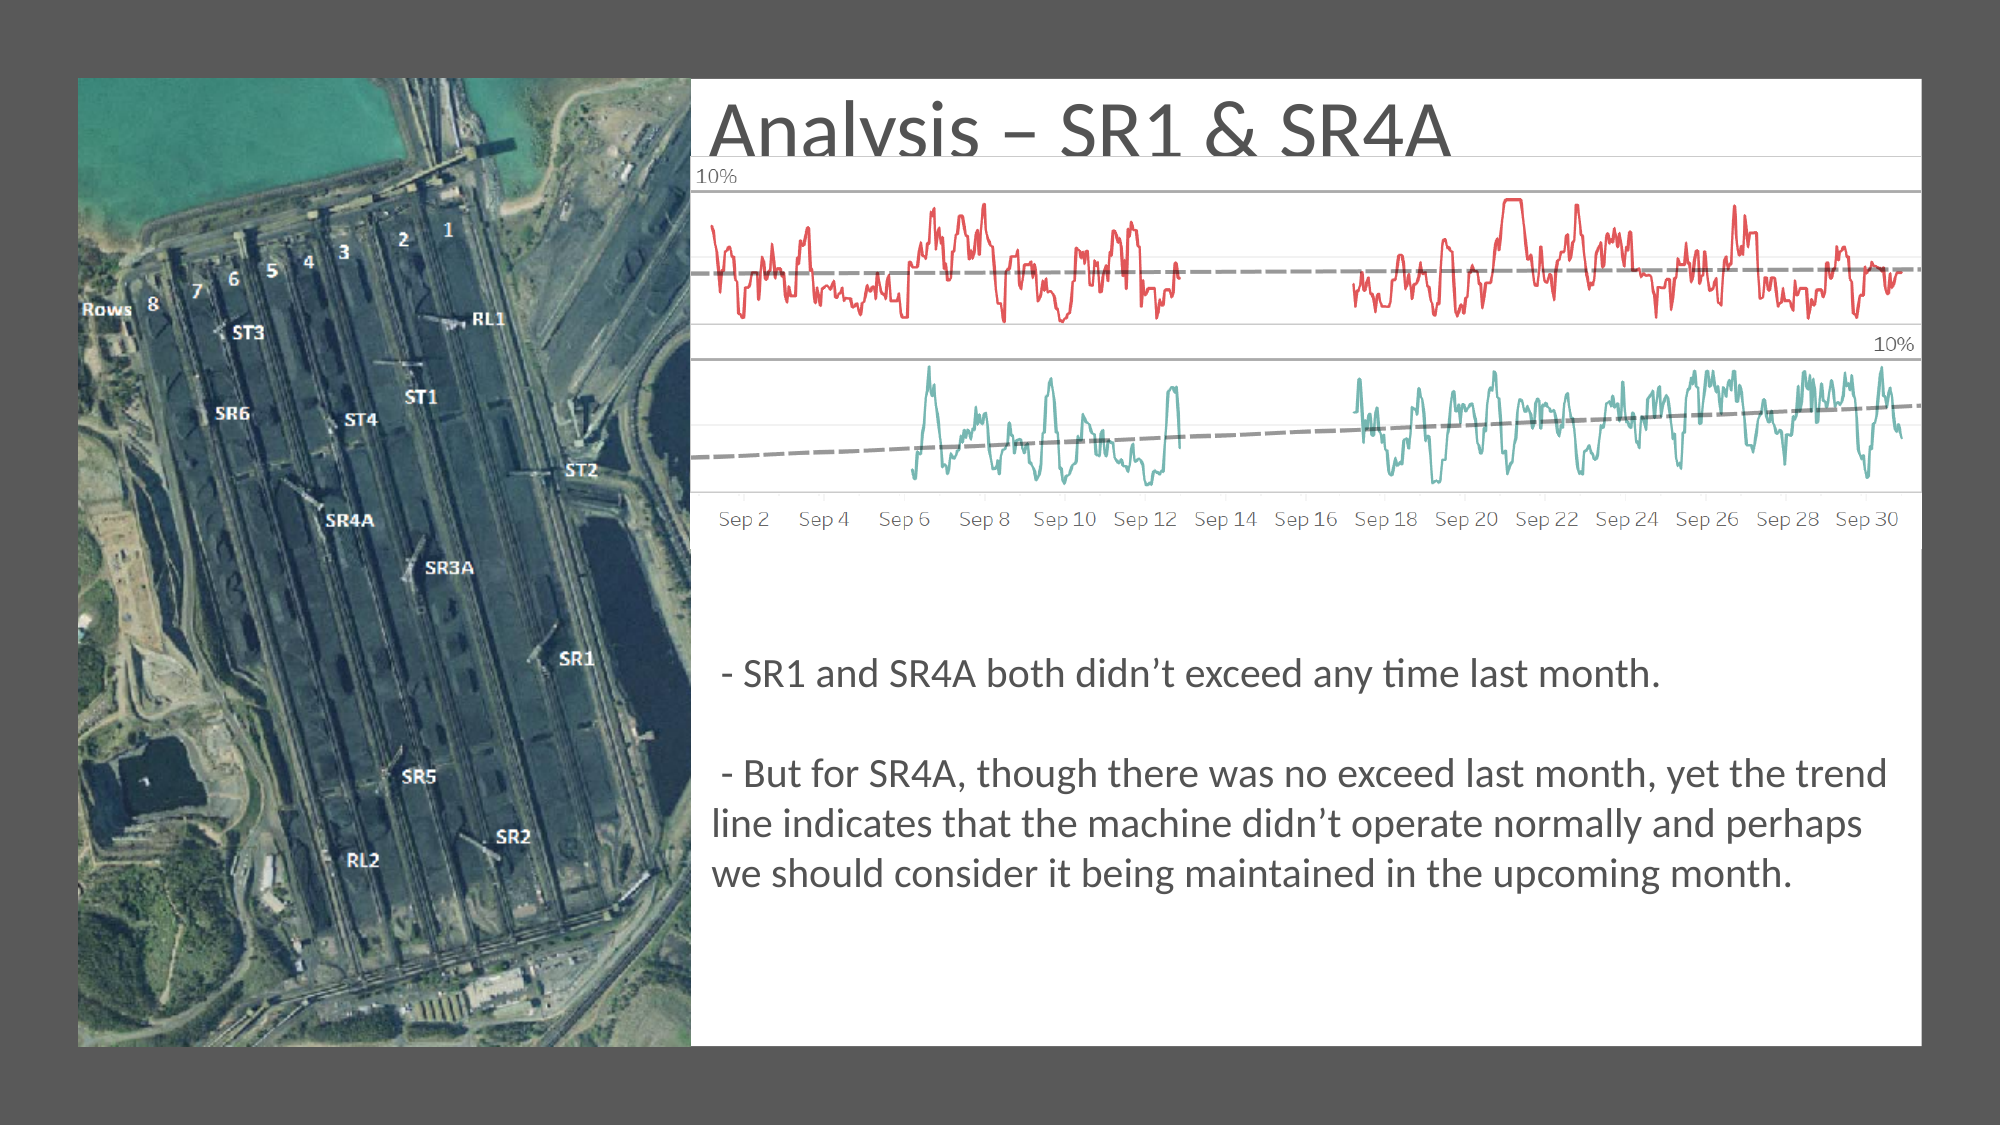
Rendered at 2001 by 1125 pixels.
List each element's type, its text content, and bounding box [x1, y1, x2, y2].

text_box [691, 78, 1923, 1047]
text_box [0, 0, 2000, 1125]
text_box Analysis – SR1 & SR4A [694, 67, 1469, 156]
text_box - SR1 and SR4A both didn’t exceed any time last month. - But for SR4A, though there was no exceed last month, yet the trend line indicates that the machine didn’t operate normally and perhaps we should consider it being maintained in the upcoming month. [696, 638, 1916, 953]
picture [78, 78, 1922, 1047]
